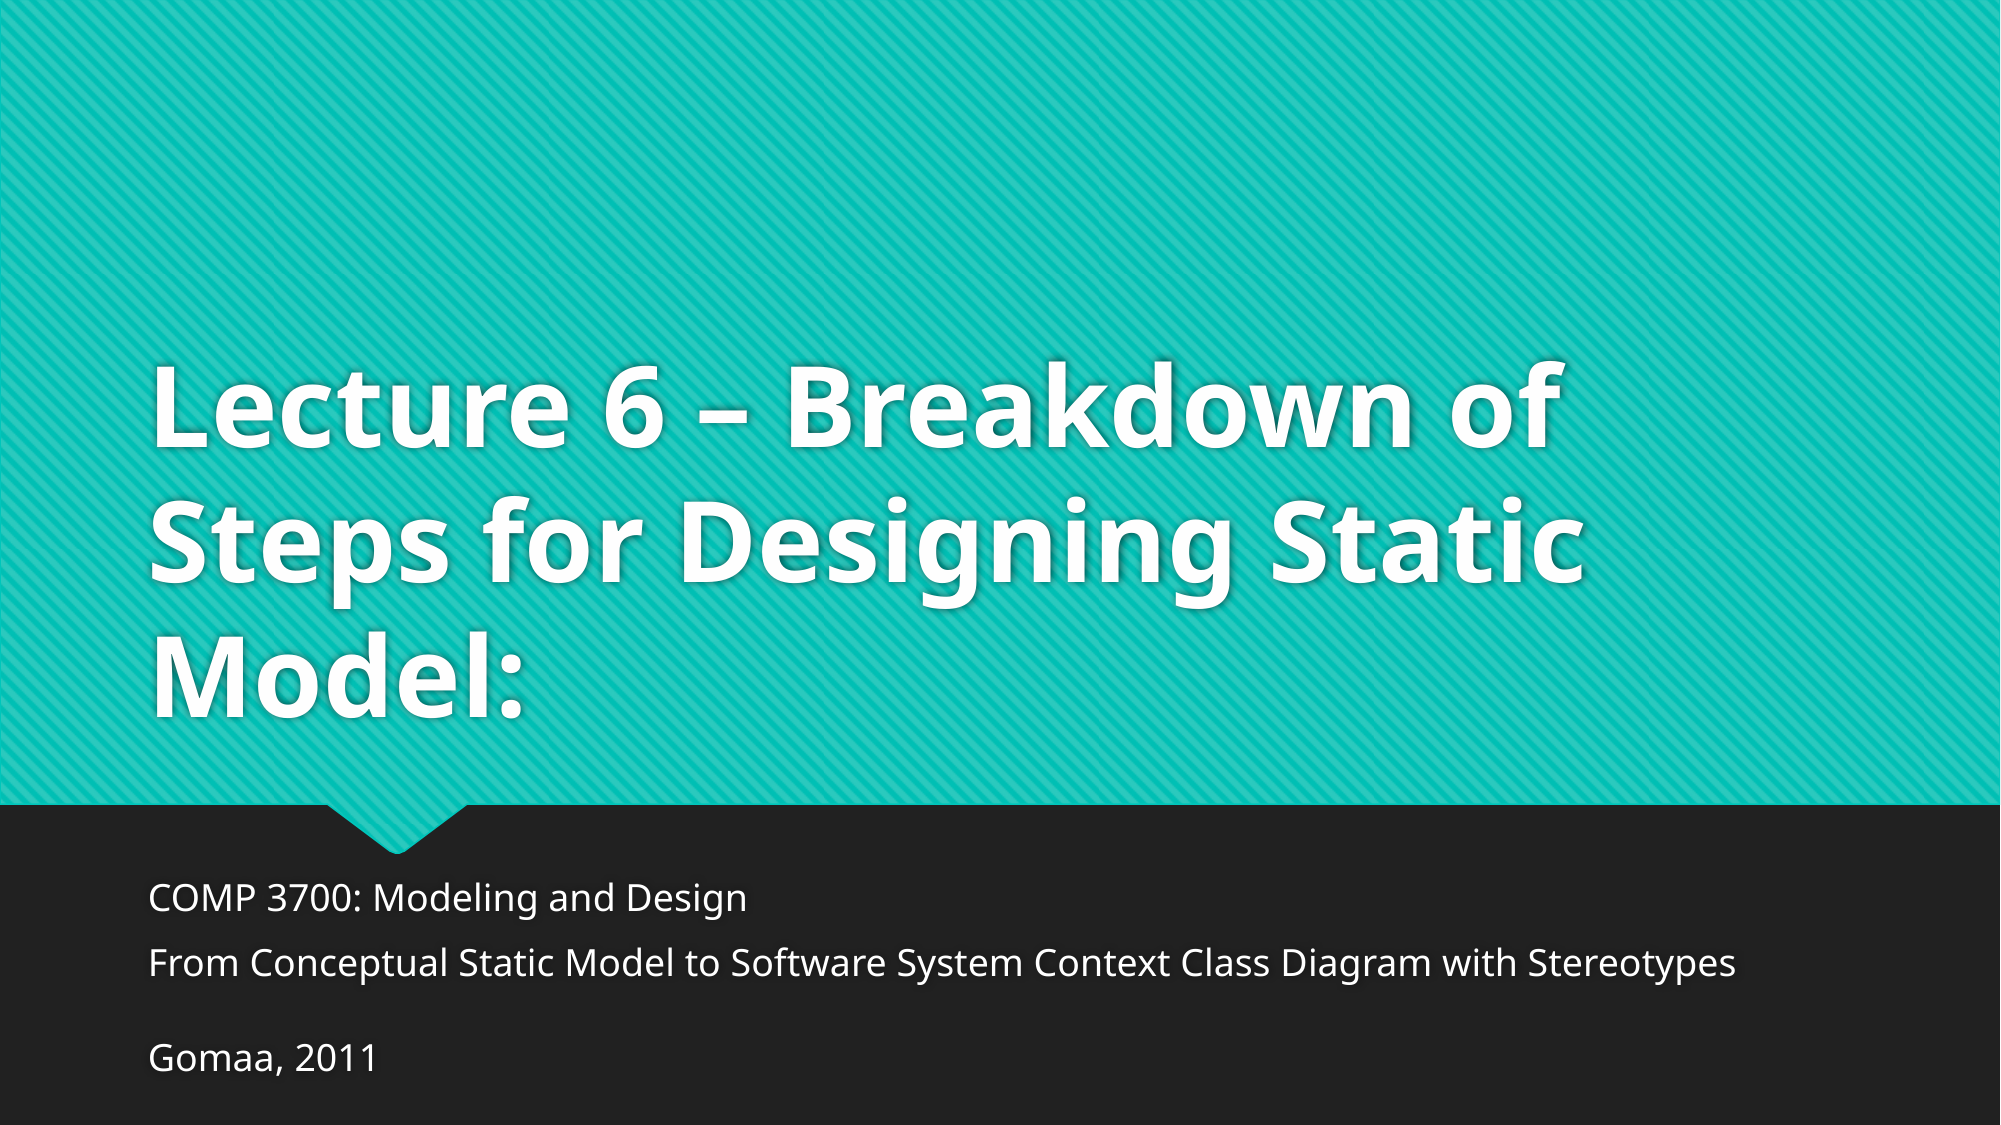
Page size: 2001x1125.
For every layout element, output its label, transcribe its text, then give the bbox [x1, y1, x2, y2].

title Lecture 6 – Breakdown of Steps for Designing Static Model: [132, 260, 1868, 748]
text_box Gomaa, 2011 [132, 1026, 1868, 1100]
subtitle COMP 3700: Modeling and Design From Conceptual Static Model to Software System Context Class Diagram with Stereotypes [132, 866, 1868, 1023]
